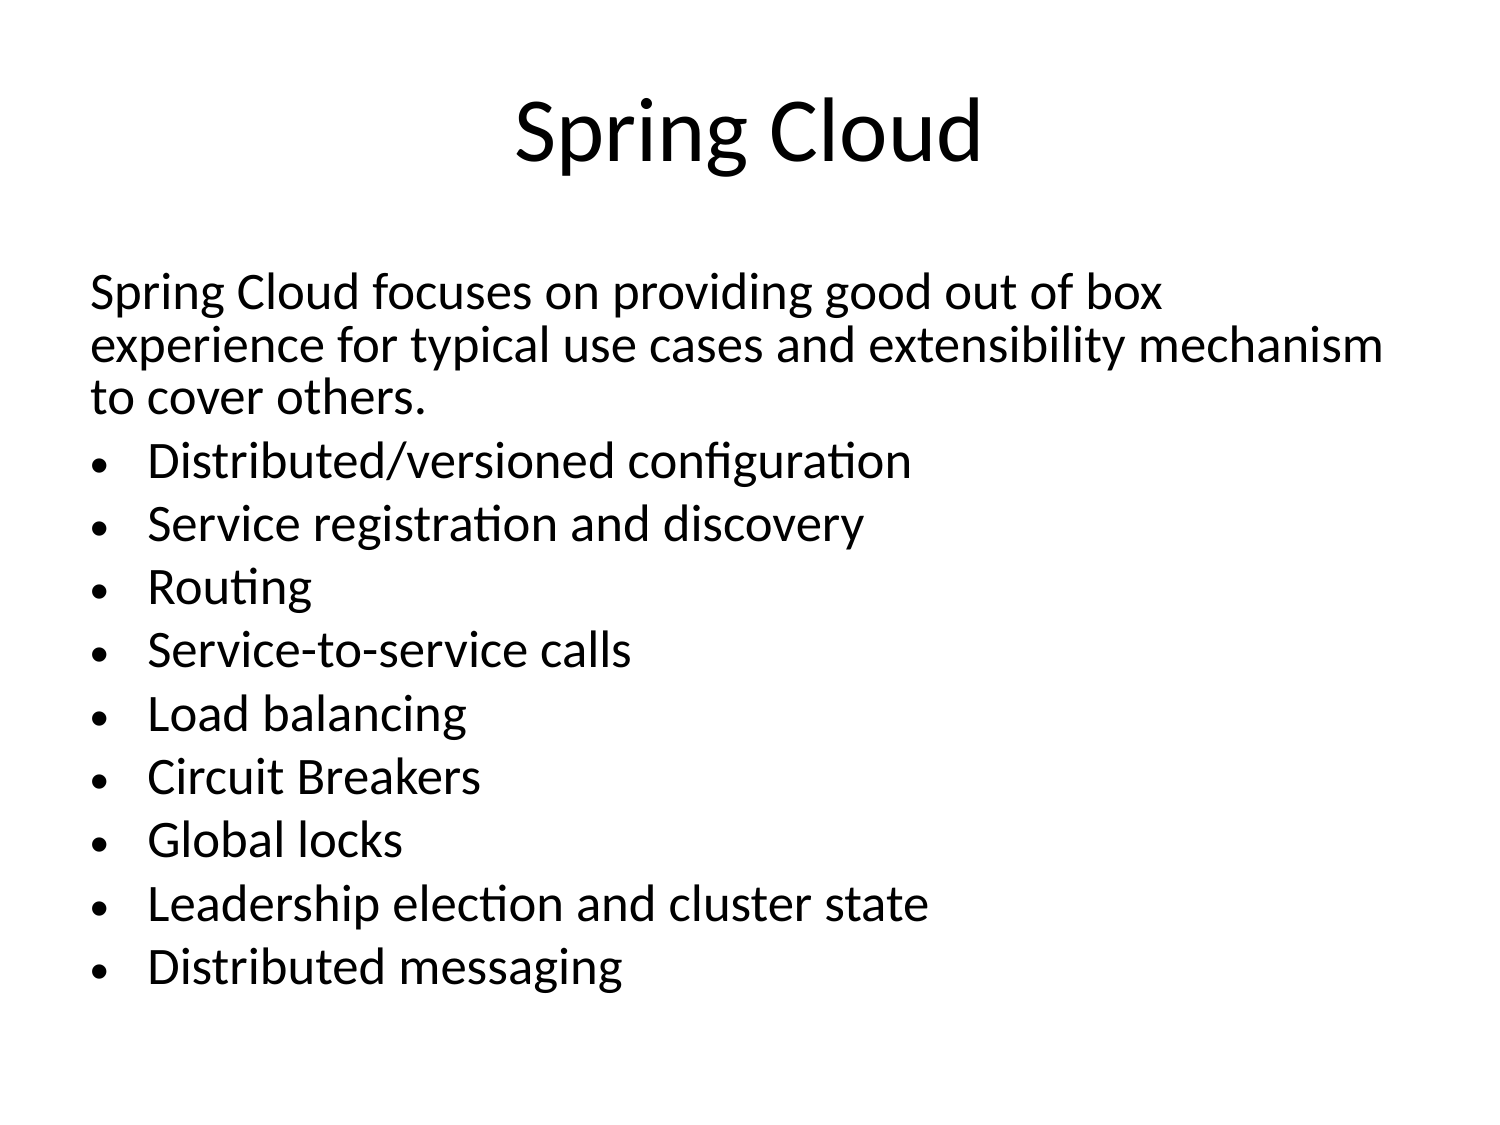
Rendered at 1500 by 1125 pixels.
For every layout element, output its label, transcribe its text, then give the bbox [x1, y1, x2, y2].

title Spring Cloud [75, 45, 1425, 233]
list Spring Cloud focuses on providing good out of box experience for typical use cases and extensibility mechanism to cover others. Distributed/versioned configuration Service registration and discovery Routing Service-to-service calls Load balancing Circuit Breakers Global locks Leadership election and cluster state Distributed messaging [75, 262, 1425, 1005]
